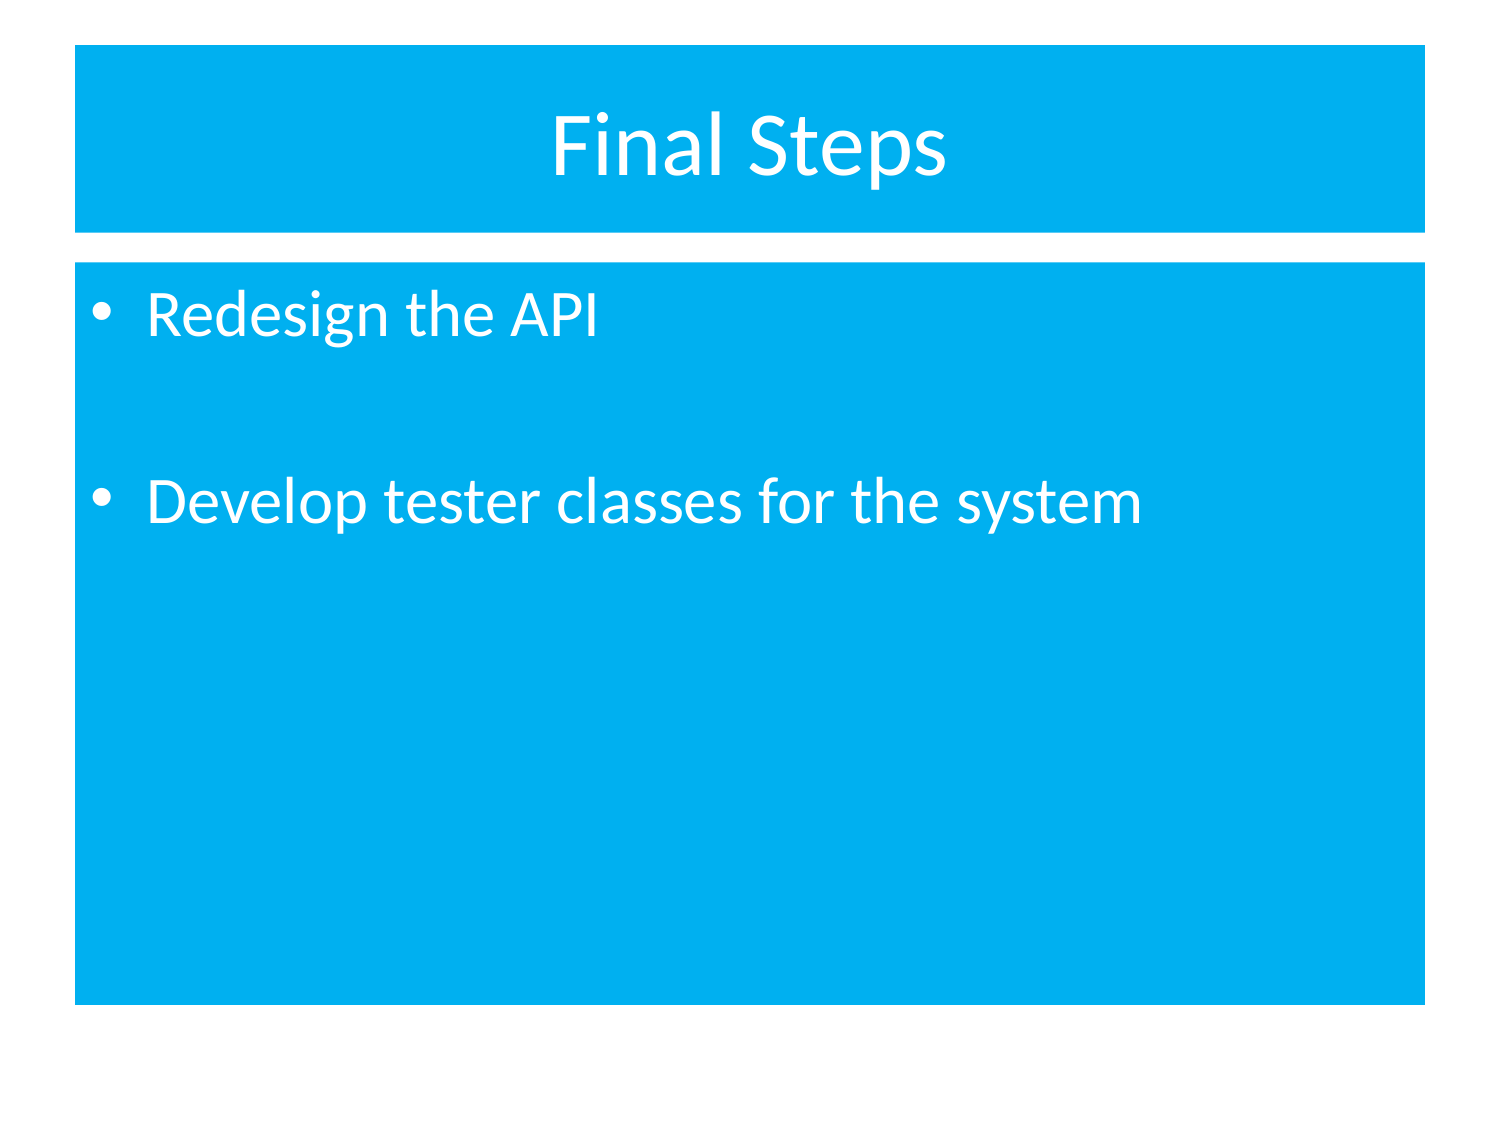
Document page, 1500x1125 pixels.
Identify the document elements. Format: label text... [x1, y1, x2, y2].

list Redesign the API Develop tester classes for the system [75, 262, 1425, 1005]
title Final Steps [75, 45, 1425, 233]
